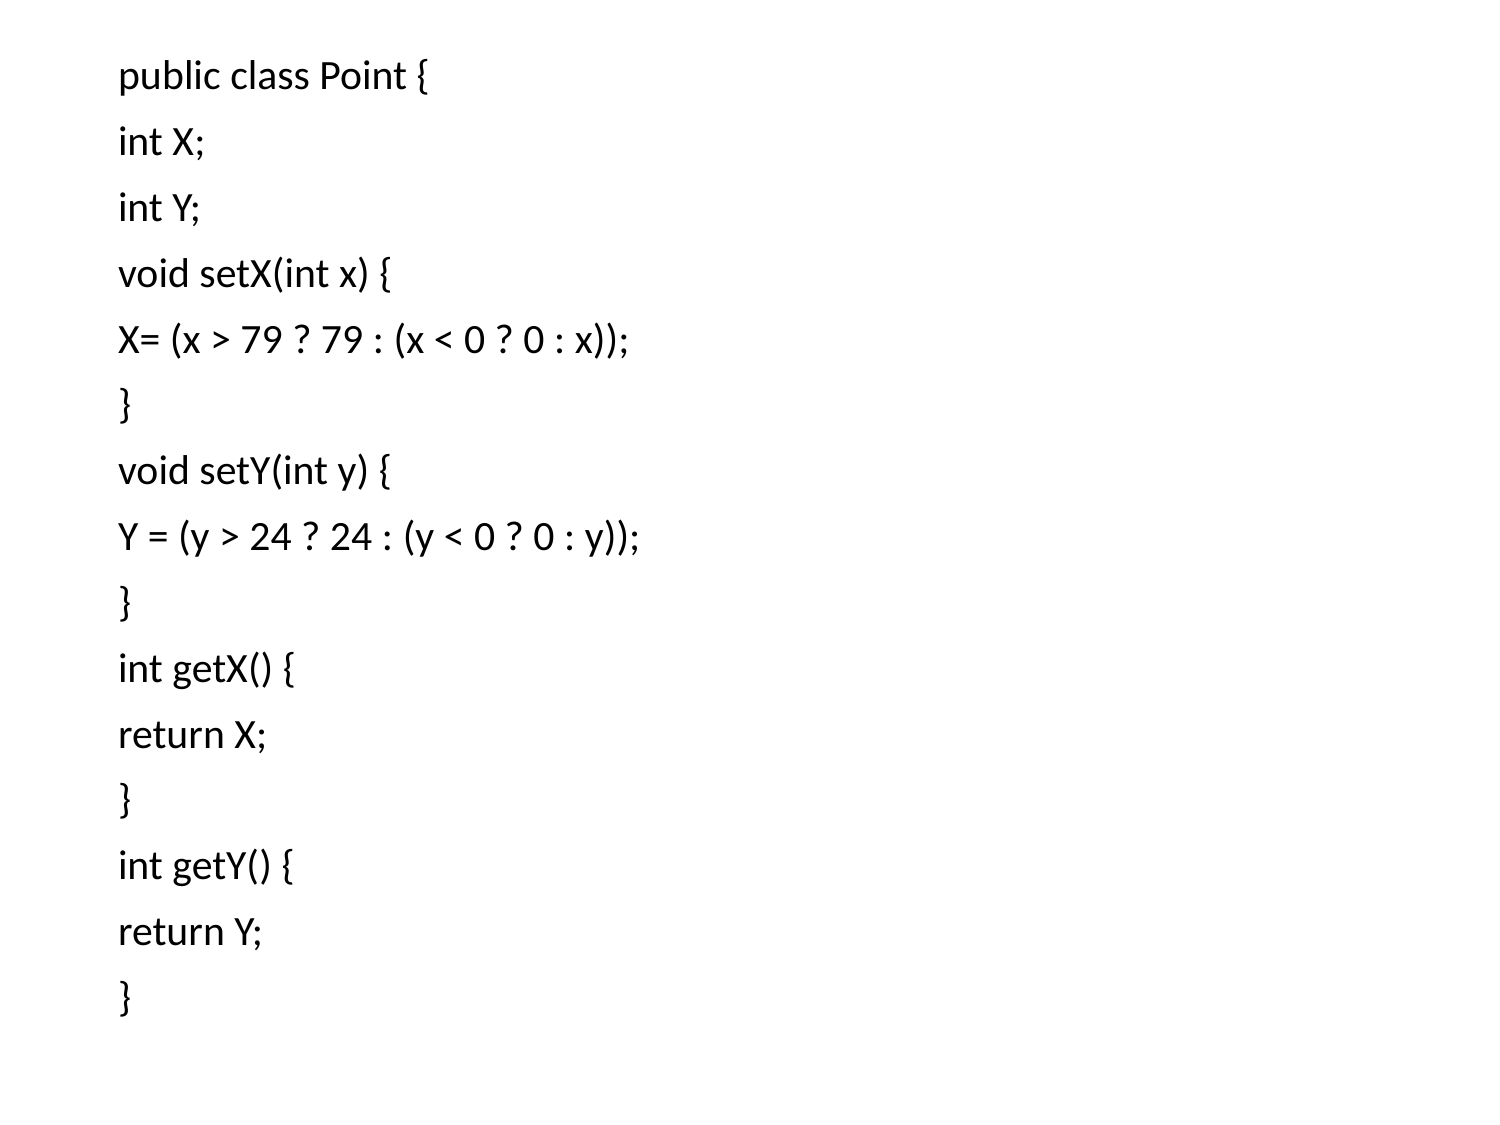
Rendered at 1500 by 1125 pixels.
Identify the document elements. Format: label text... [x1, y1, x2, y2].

list public class Point { int X; int Y; void setX(int x) { X= (x > 79 ? 79 : (x < 0 ? 0 : x)); } void setY(int y) { Y = (y > 24 ? 24 : (y < 0 ? 0 : y)); } int getX() { return X; } int getY() { return Y; } [103, 46, 1397, 1100]
